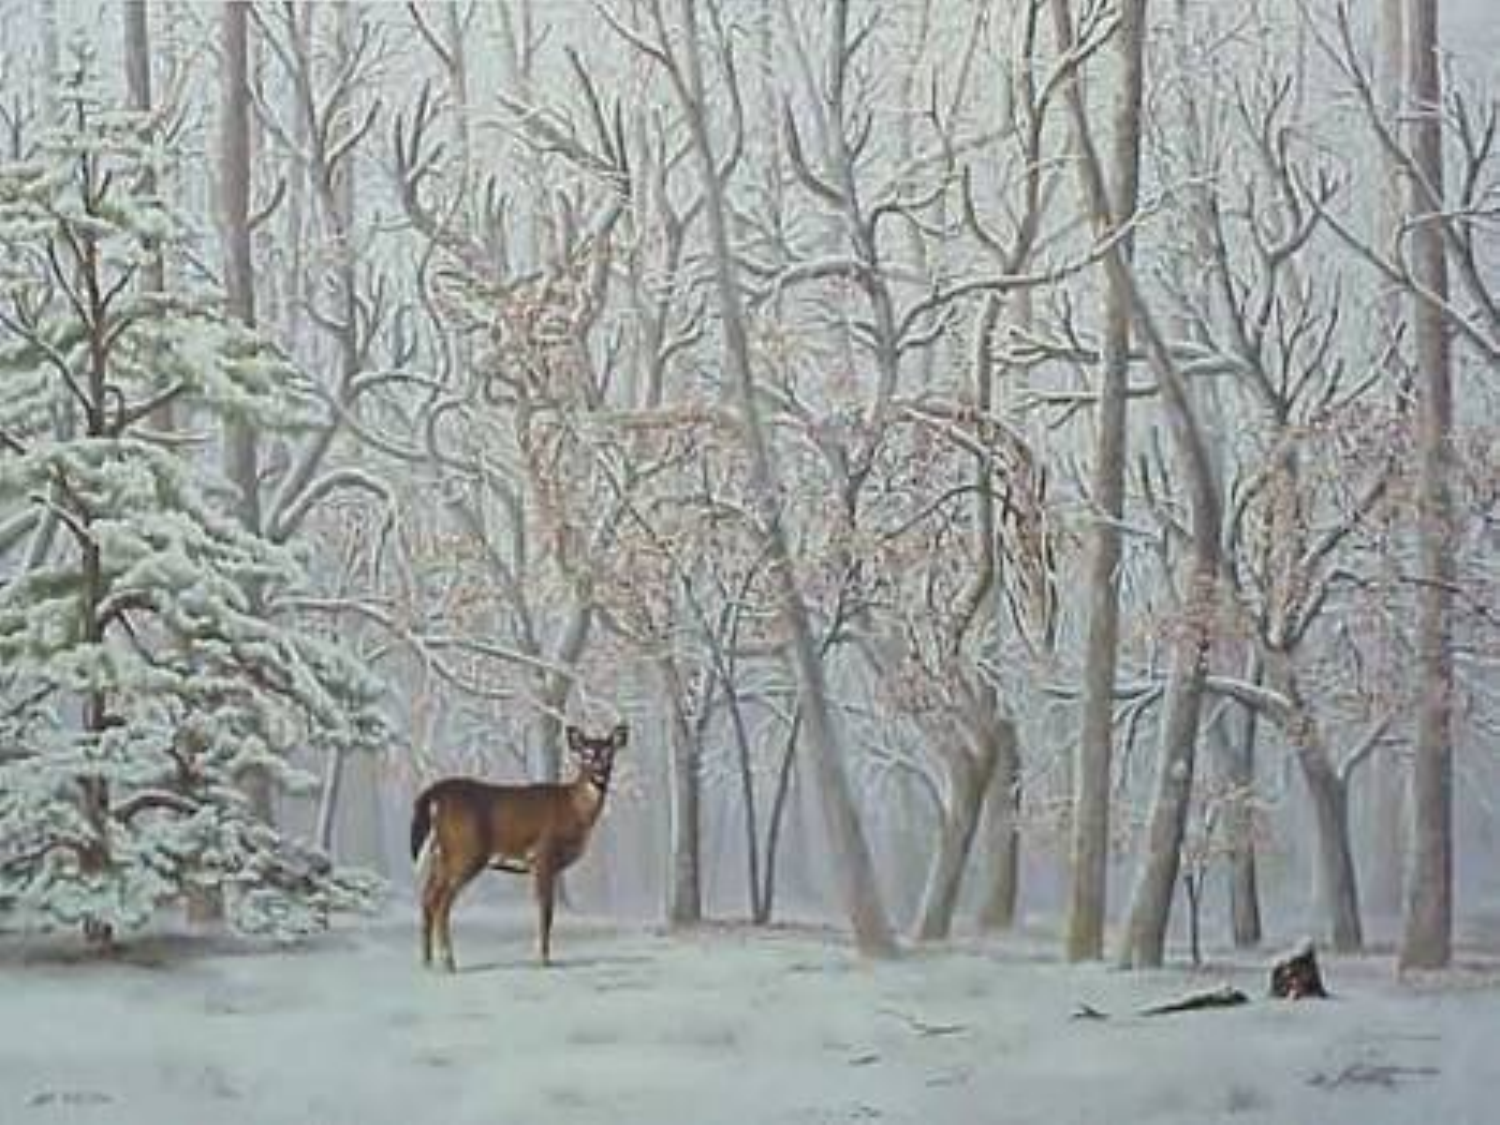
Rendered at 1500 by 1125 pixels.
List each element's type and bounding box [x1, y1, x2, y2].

list [0, 0, 1500, 1125]
